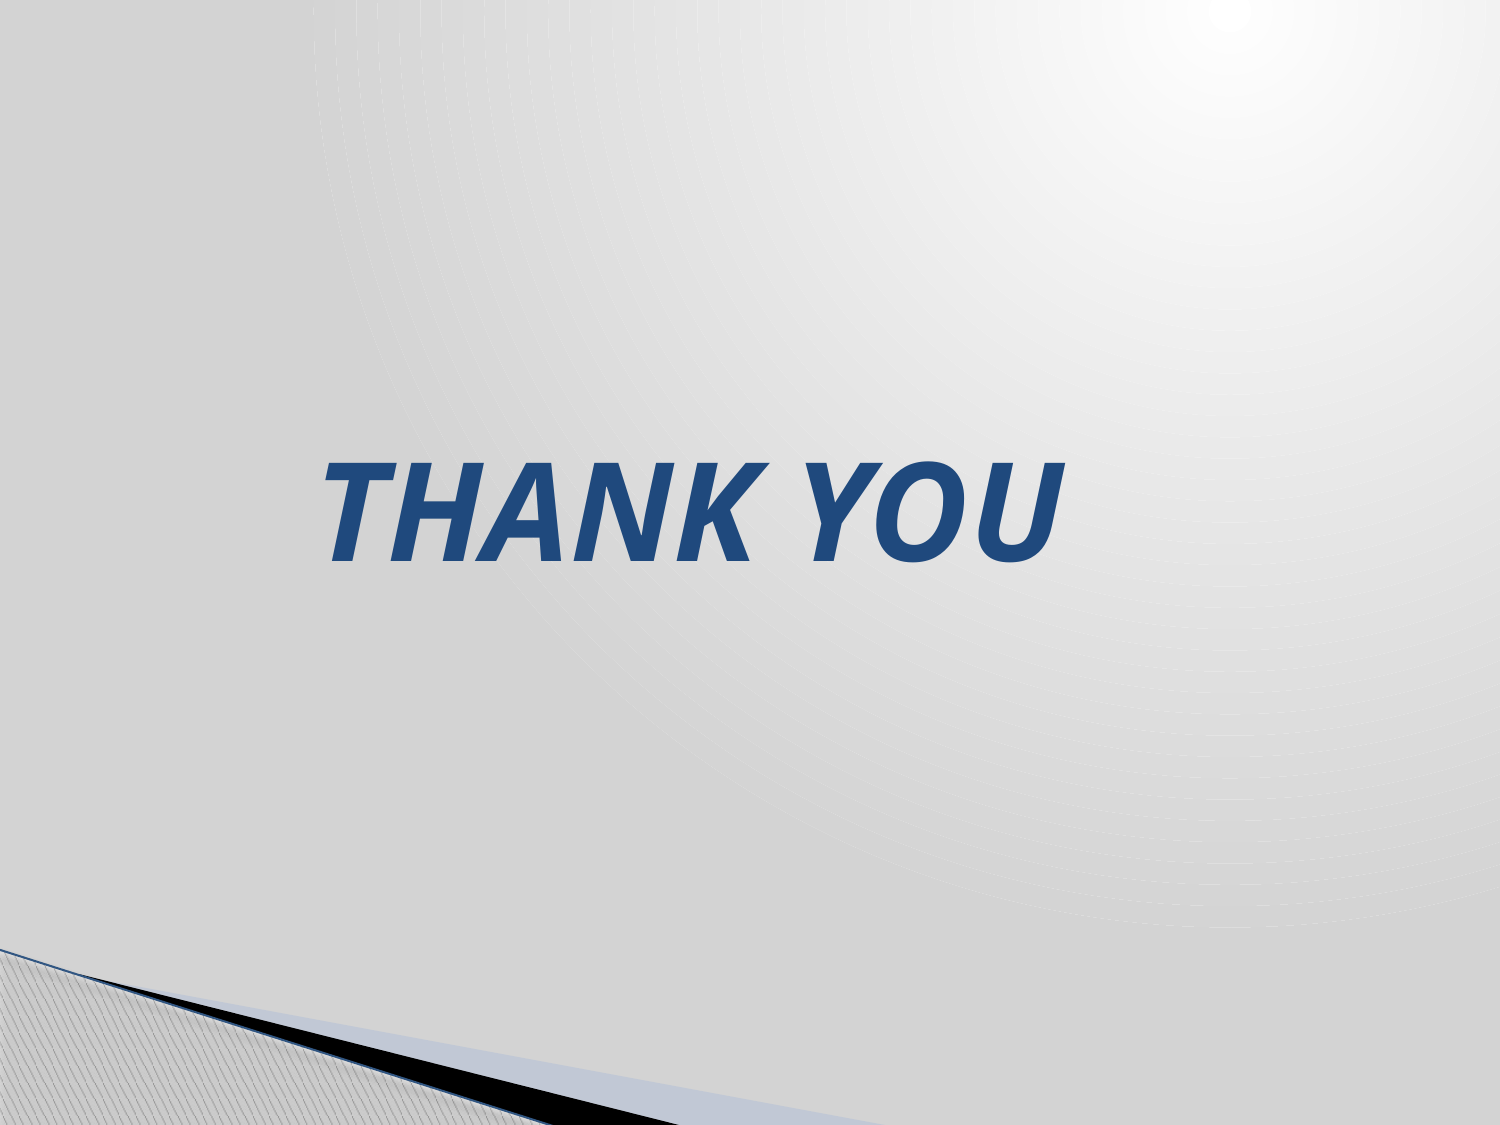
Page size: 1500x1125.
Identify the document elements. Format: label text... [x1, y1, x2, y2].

title THANK YOU [300, 75, 1400, 938]
